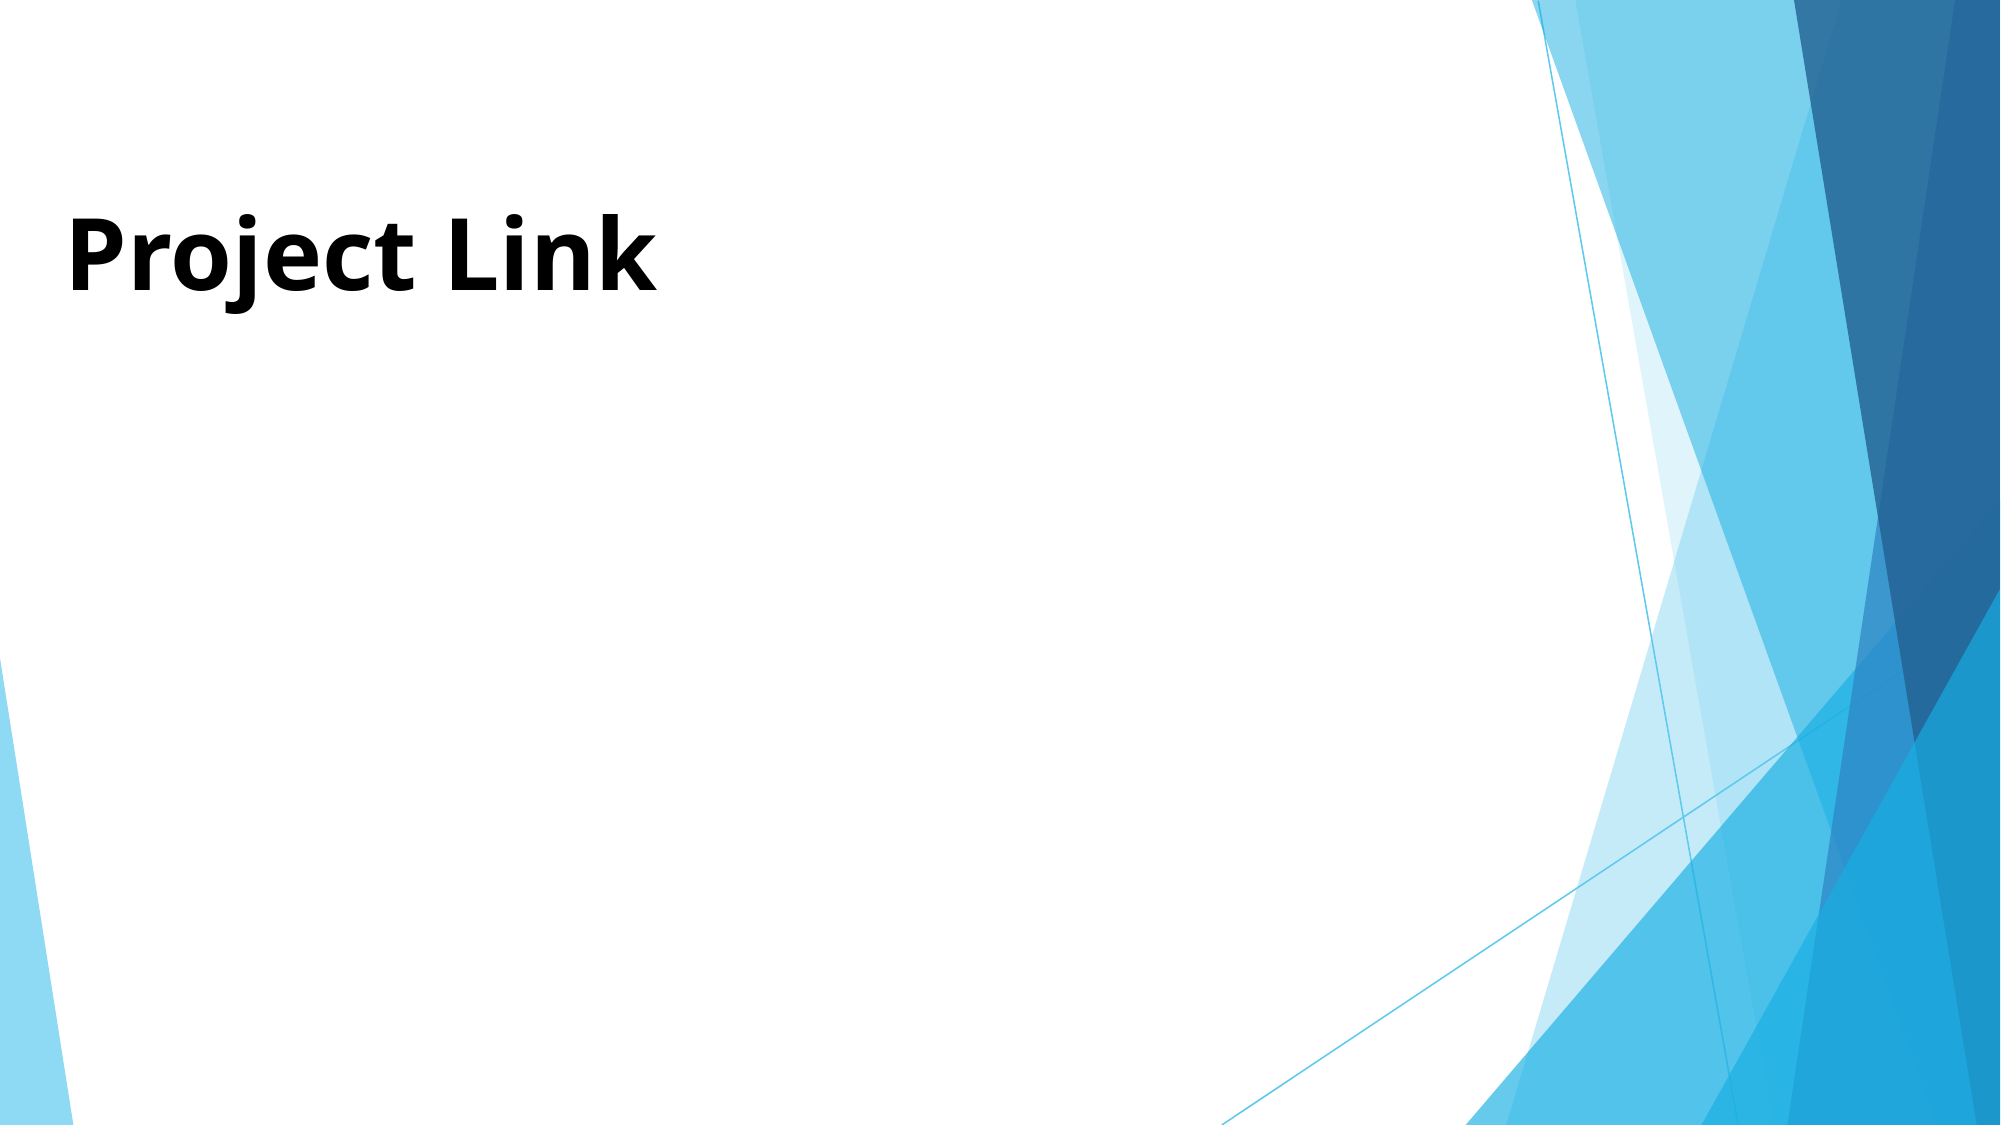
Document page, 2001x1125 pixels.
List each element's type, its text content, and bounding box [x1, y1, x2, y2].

title Project Link [64, 189, 1817, 322]
